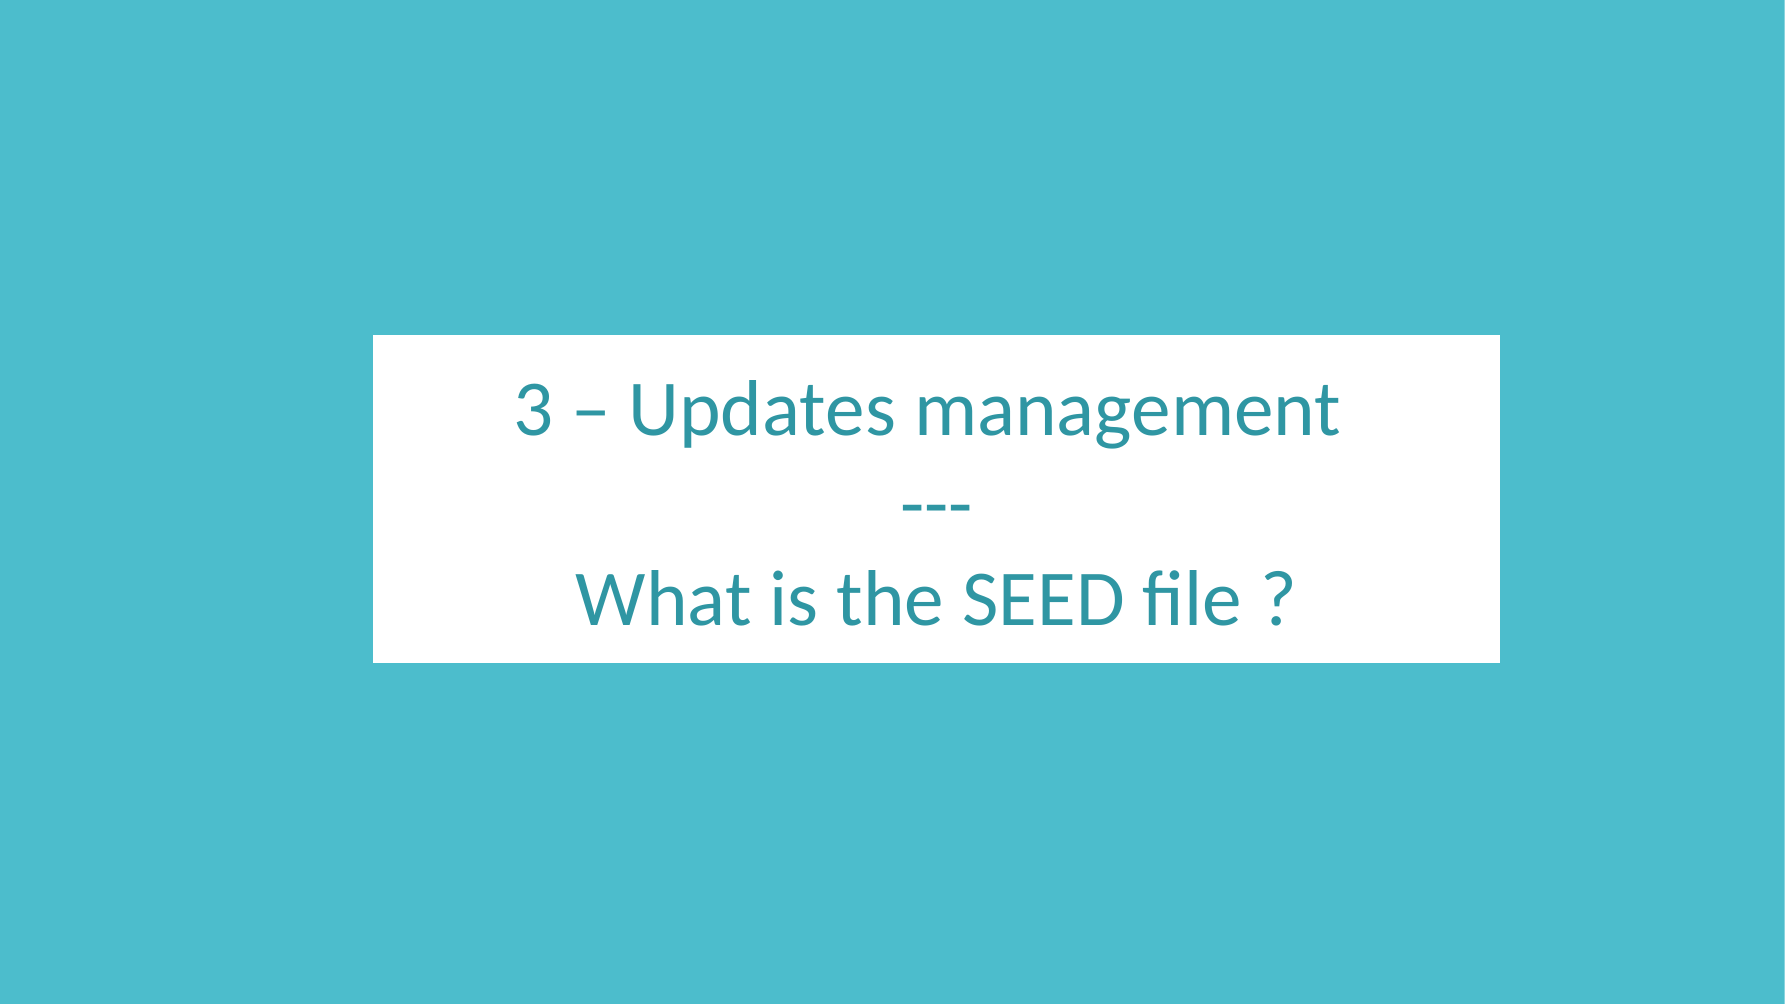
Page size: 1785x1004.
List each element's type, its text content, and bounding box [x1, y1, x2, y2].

picture [0, 0, 1785, 1004]
text_box 3 – Updates management --- What is the SEED file ? [373, 412, 1500, 663]
text_box [373, 195, 1500, 412]
